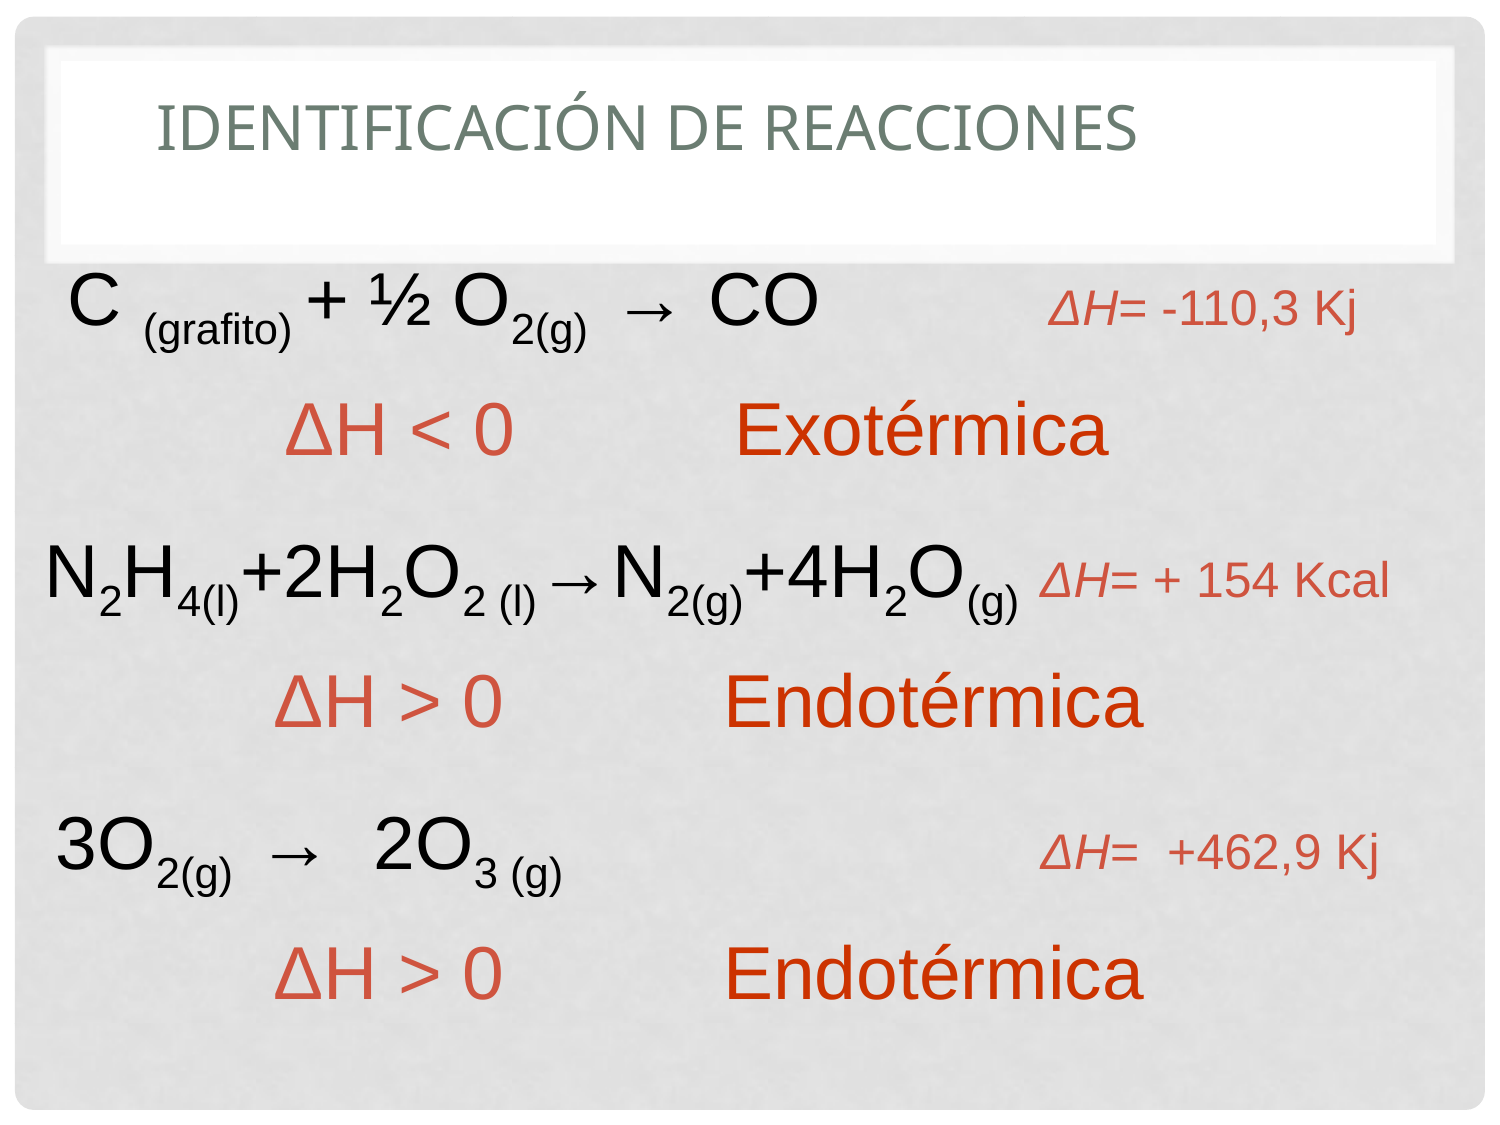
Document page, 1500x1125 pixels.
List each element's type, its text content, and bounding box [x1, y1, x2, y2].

text_box ΔH > 0 Endotérmica [147, 645, 1270, 750]
text_box N2H4(l)+2H2O2 (l)→N2(g)+4H2O(g) ΔH= + 154 Kcal [29, 515, 1459, 633]
text_box C (grafito) + ½ O2(g) → CO ΔH= -110,3 Kj [53, 243, 1448, 361]
text_box [29, 231, 1459, 337]
title Identificación de reacciones [29, 54, 1284, 197]
text_box 3O2(g) → 2O3 (g) ΔH= +462,9 Kj [41, 786, 1436, 905]
text_box ΔH < 0 Exotérmica [147, 373, 1246, 479]
text_box ΔH > 0 Endotérmica [147, 916, 1270, 1022]
